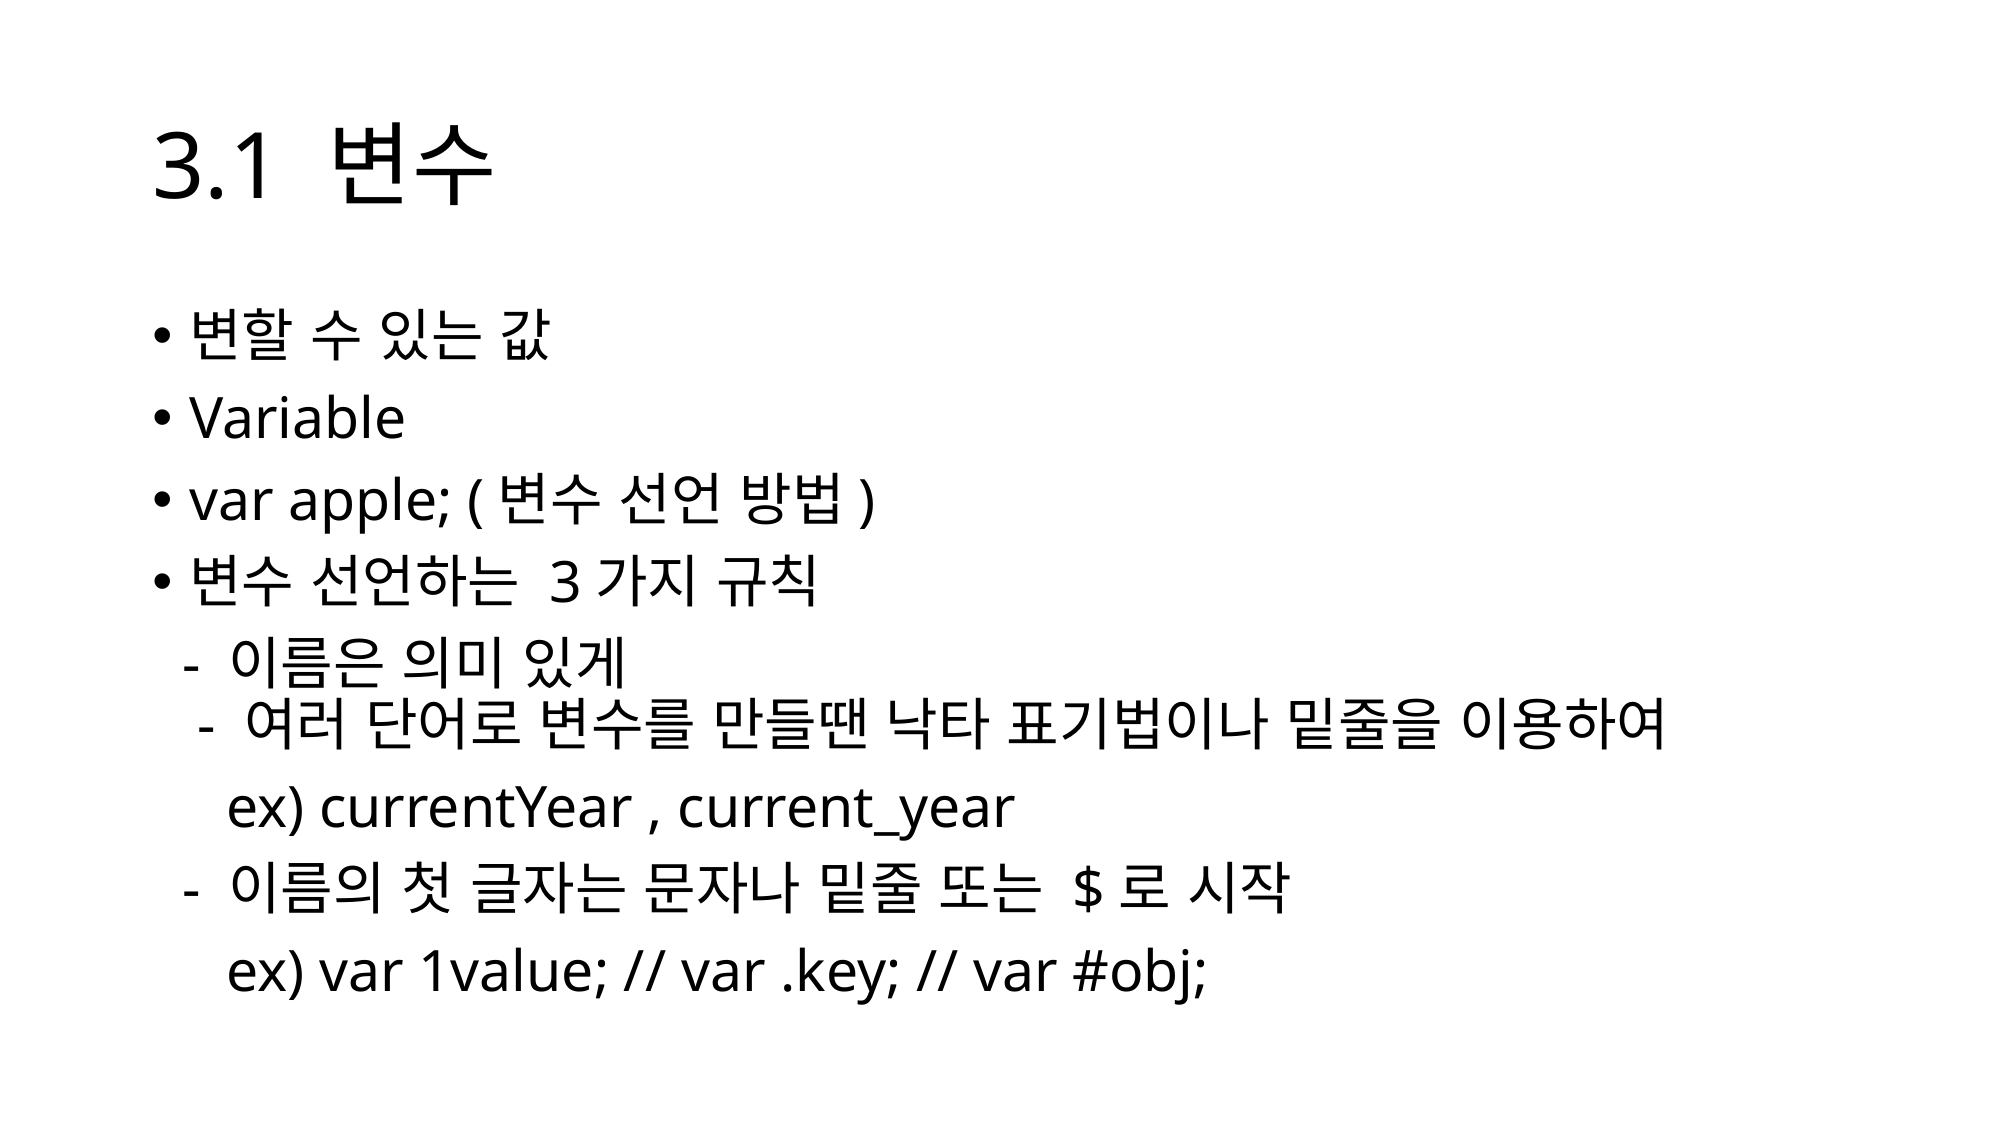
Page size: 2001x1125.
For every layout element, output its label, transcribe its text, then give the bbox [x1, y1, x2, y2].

title 3.1 변수 [137, 59, 1863, 278]
list 변할 수 있는 값 Variable var apple; (변수 선언 방법) 변수 선언하는 3가지 규칙 - 이름은 의미 있게 - 여러 단어로 변수를 만들땐 낙타 표기법이나 밑줄을 이용하여 ex) currentYear , current_year - 이름의 첫 글자는 문자나 밑줄 또는 $로 시작 ex) var 1value; // var .key; // var #obj; [137, 299, 1863, 1014]
